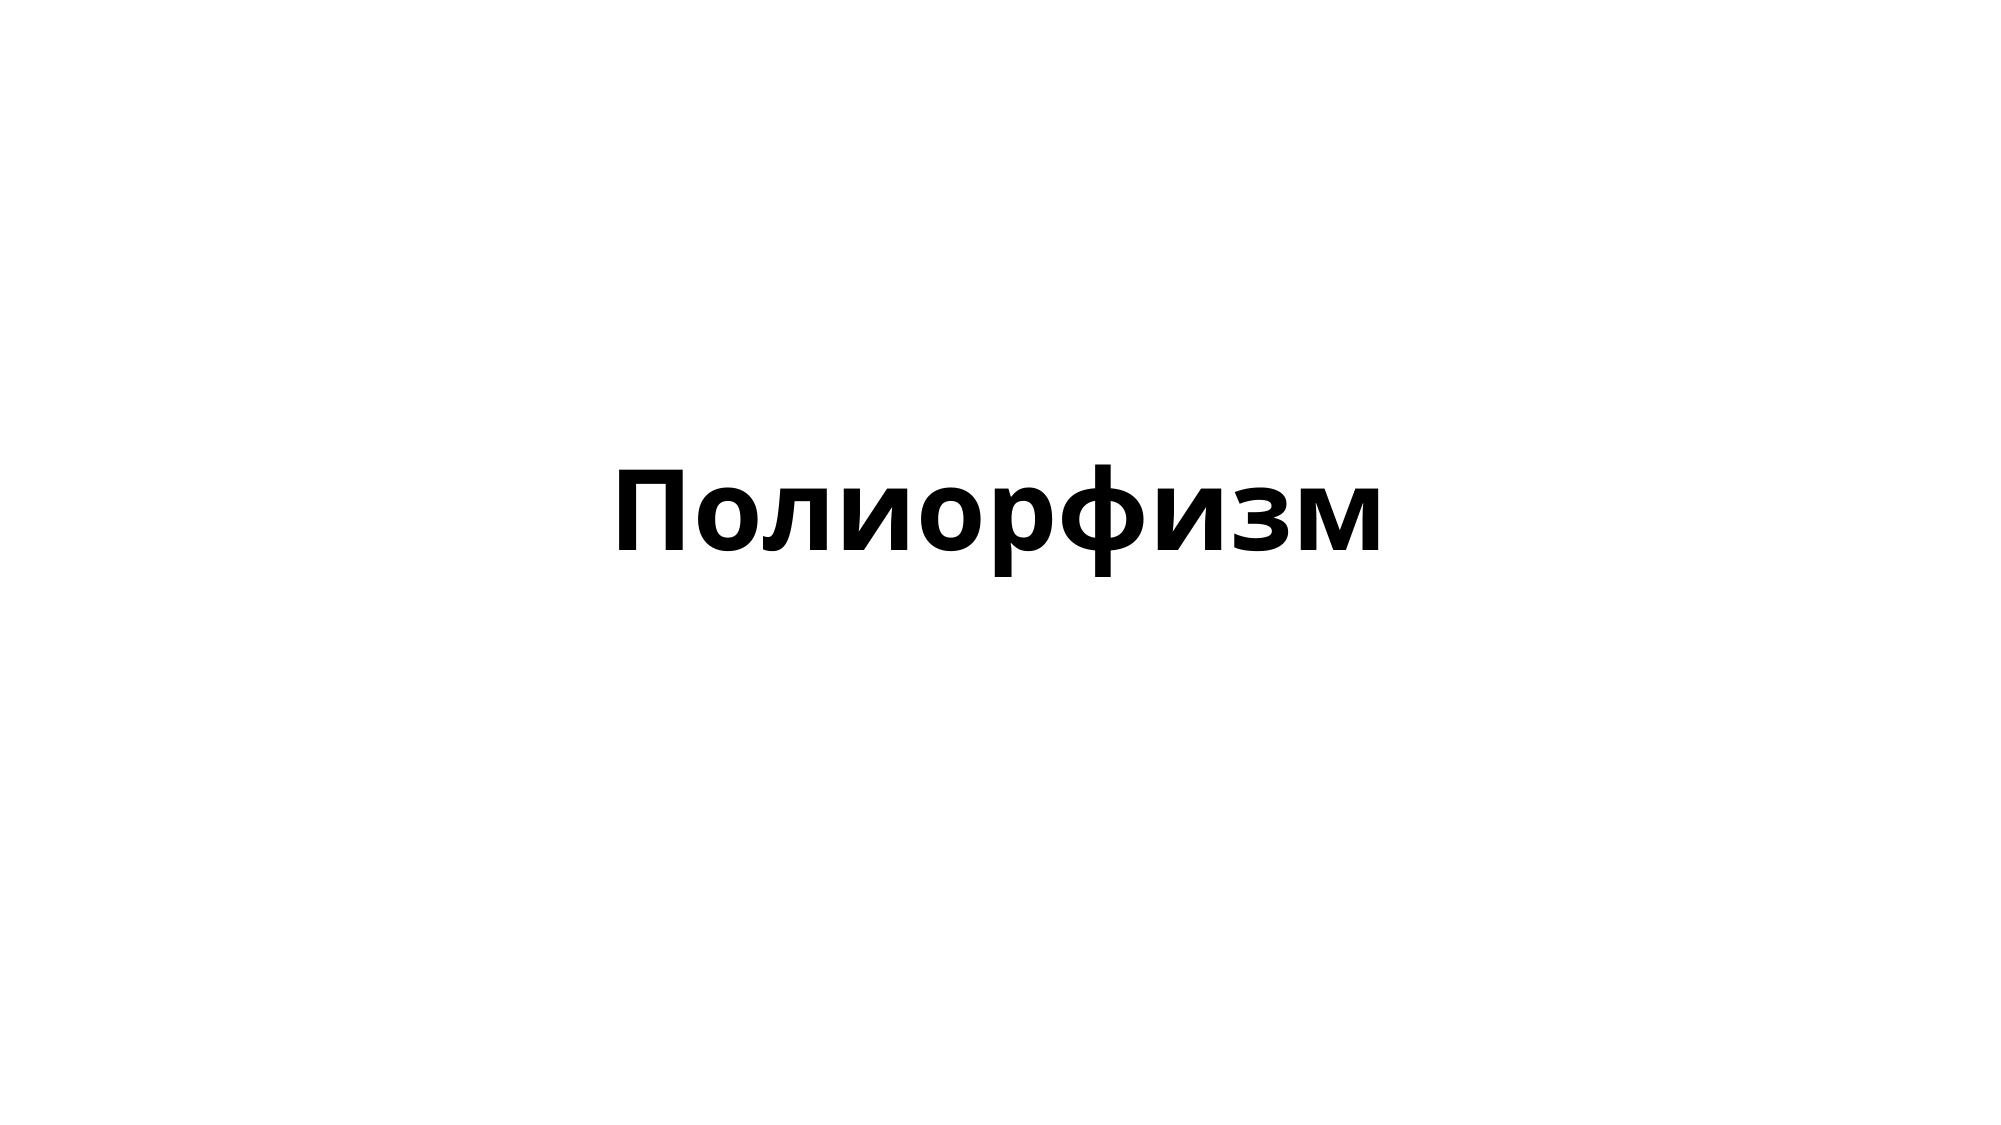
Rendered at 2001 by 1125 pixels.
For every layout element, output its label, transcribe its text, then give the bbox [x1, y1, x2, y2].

title Полиорфизм [136, 280, 1862, 749]
